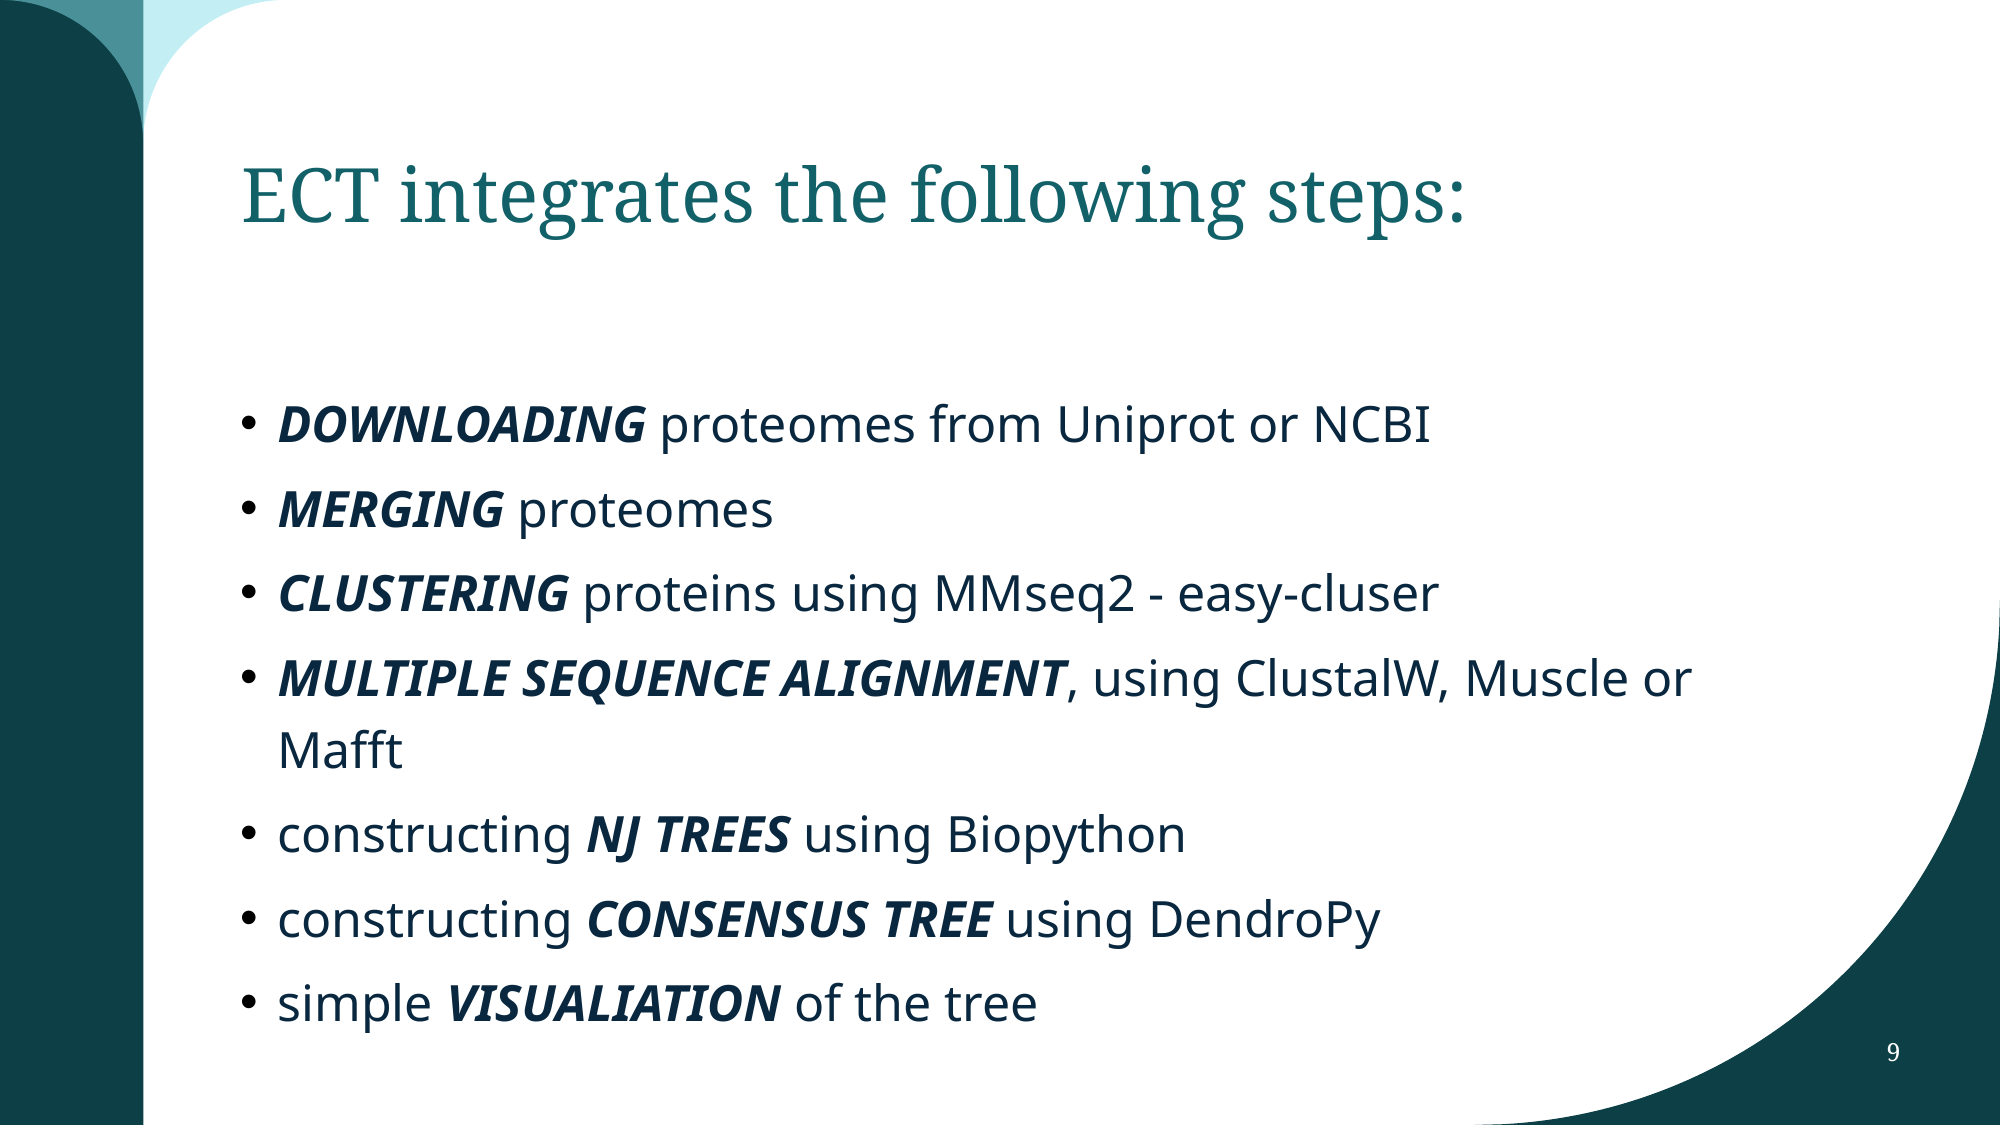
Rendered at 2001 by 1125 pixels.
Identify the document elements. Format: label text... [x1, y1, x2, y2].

list DOWNLOADING proteomes from Uniprot or NCBI MERGING proteomes CLUSTERING proteins using MMseq2 - easy-cluser MULTIPLE SEQUENCE ALIGNMENT, using ClustalW, Muscle or Mafft constructing NJ TREES using Biopython constructing CONSENSUS TREE using DendroPy simple VISUALIATION of the tree [225, 373, 1788, 1085]
title ECT integrates the following steps: [226, 40, 1790, 356]
slide_number 9 [1787, 981, 2000, 1125]
